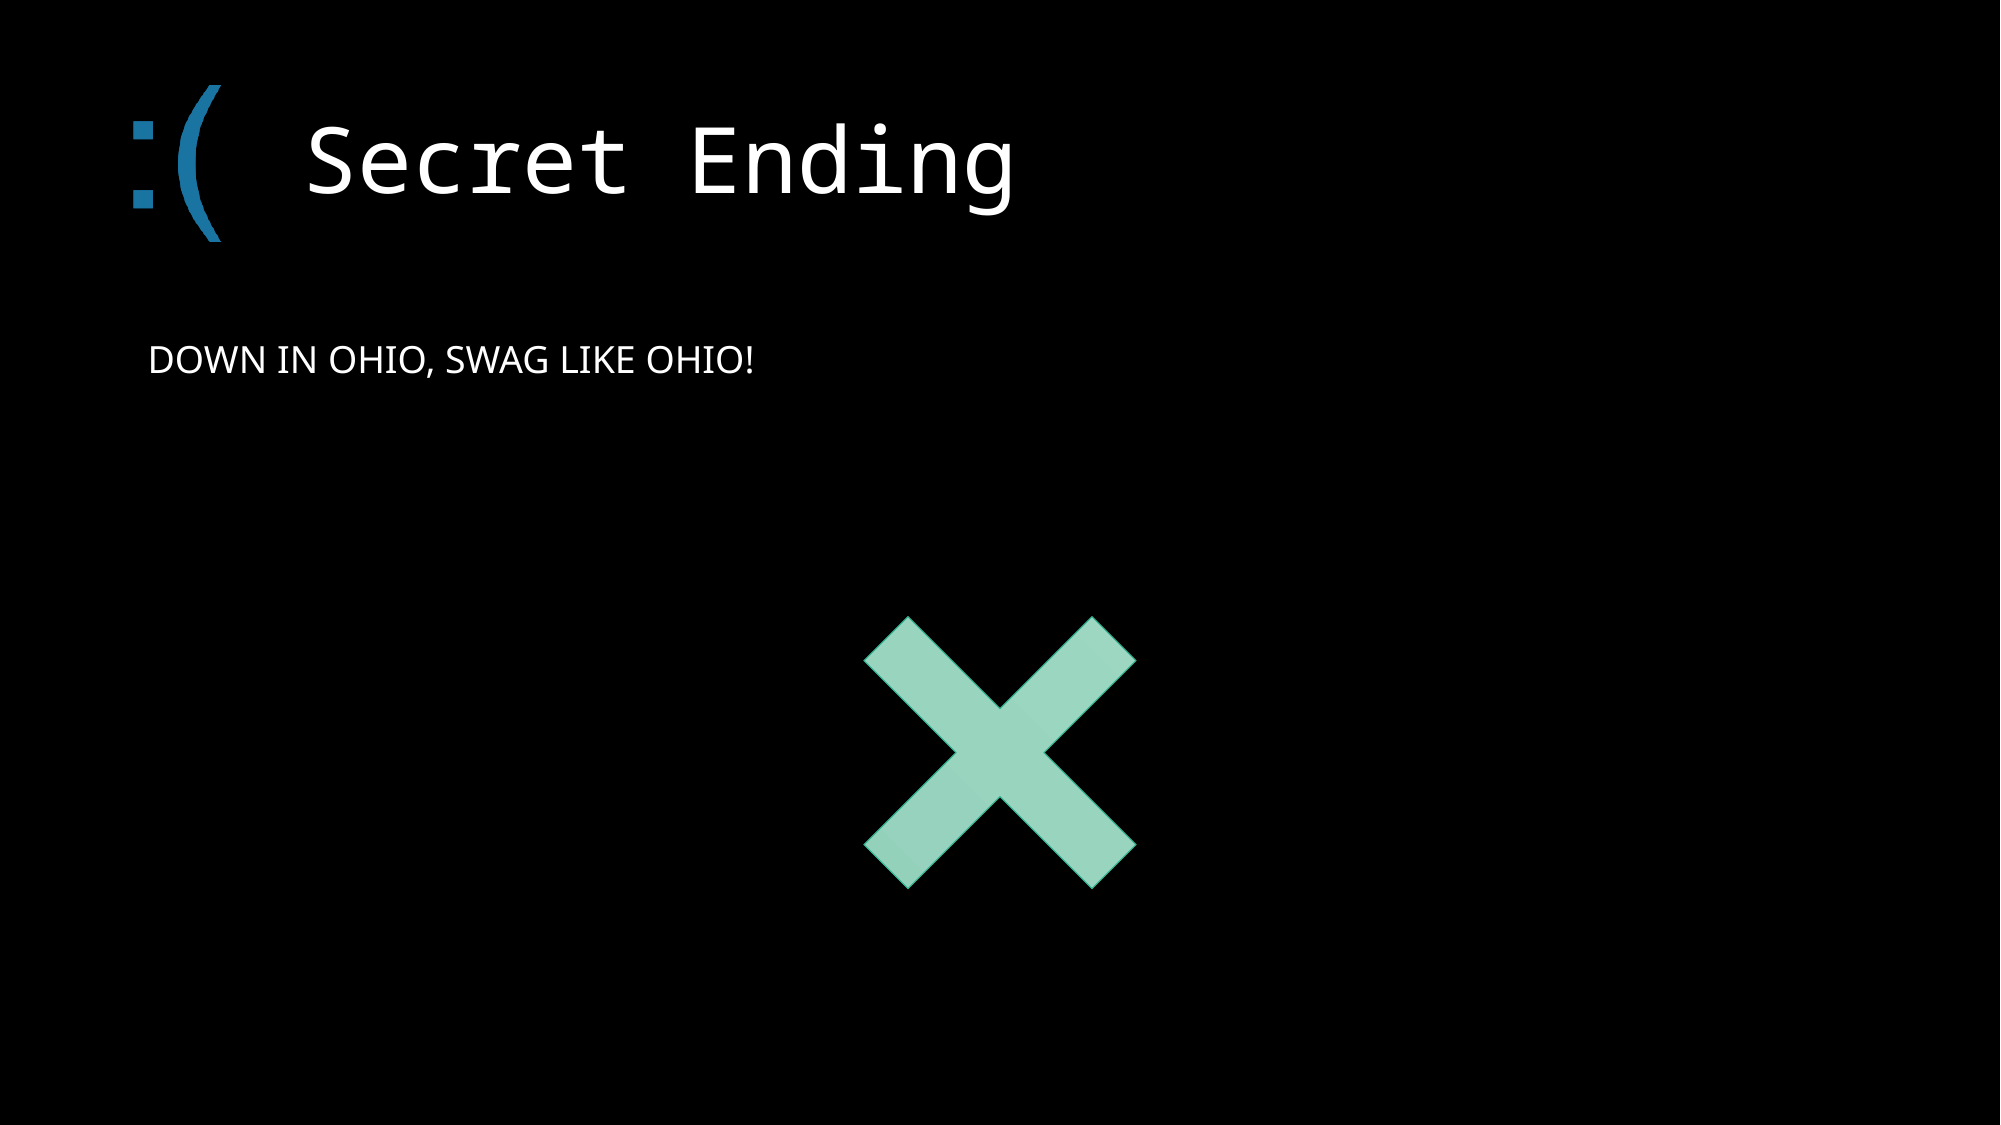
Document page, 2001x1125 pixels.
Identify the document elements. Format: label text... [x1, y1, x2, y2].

text_box [863, 615, 1137, 890]
title Secret Ending [287, 55, 2000, 273]
text_box DOWN IN OHIO, SWAG LIKE OHIO! [132, 328, 770, 389]
picture [98, 85, 256, 242]
